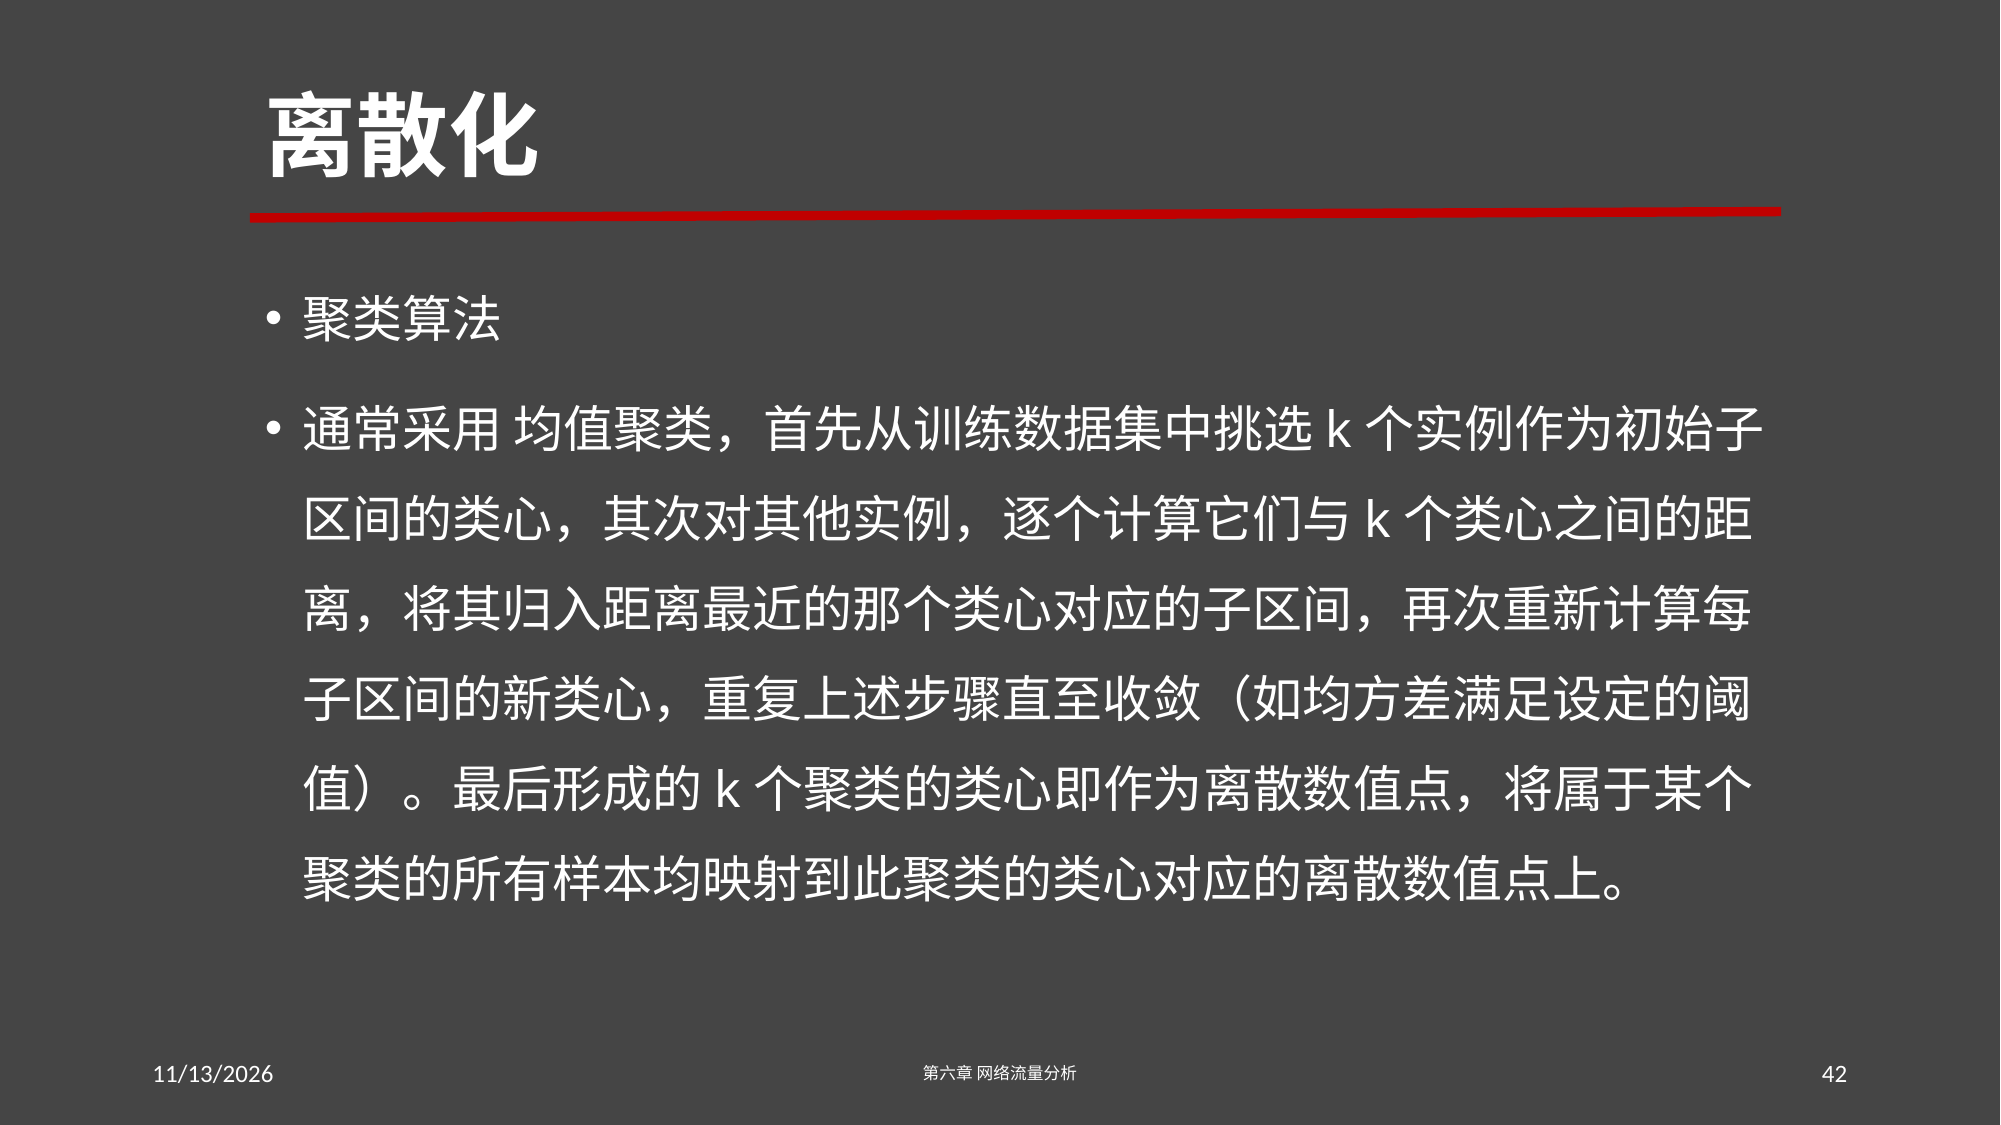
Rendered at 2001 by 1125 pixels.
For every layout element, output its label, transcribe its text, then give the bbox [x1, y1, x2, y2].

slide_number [137, 1042, 588, 1103]
title 离散化 [249, 30, 1782, 249]
footer 第六章 网络流量分析 [662, 1042, 1338, 1103]
slide_number 42 [1412, 1042, 1863, 1103]
